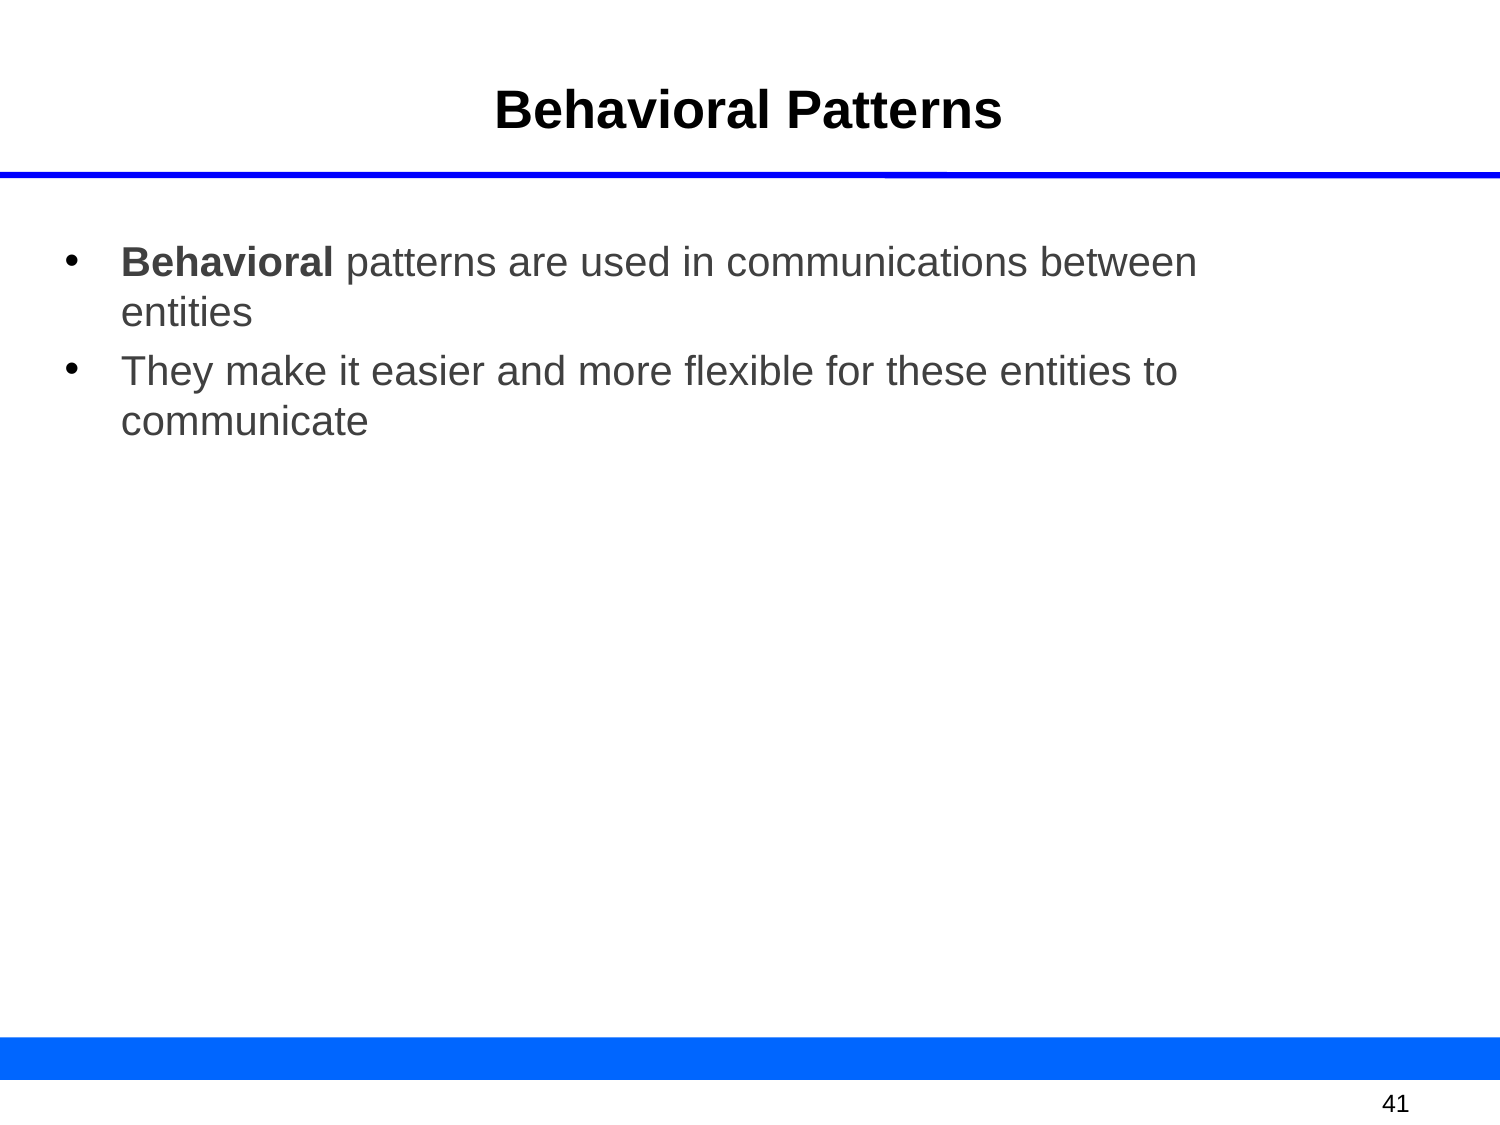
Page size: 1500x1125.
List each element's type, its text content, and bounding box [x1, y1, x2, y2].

list Behavioral patterns are used in communications between entities They make it easier and more flexible for these entities to communicate [62, 232, 1338, 523]
title Behavioral Patterns [99, 71, 1400, 217]
